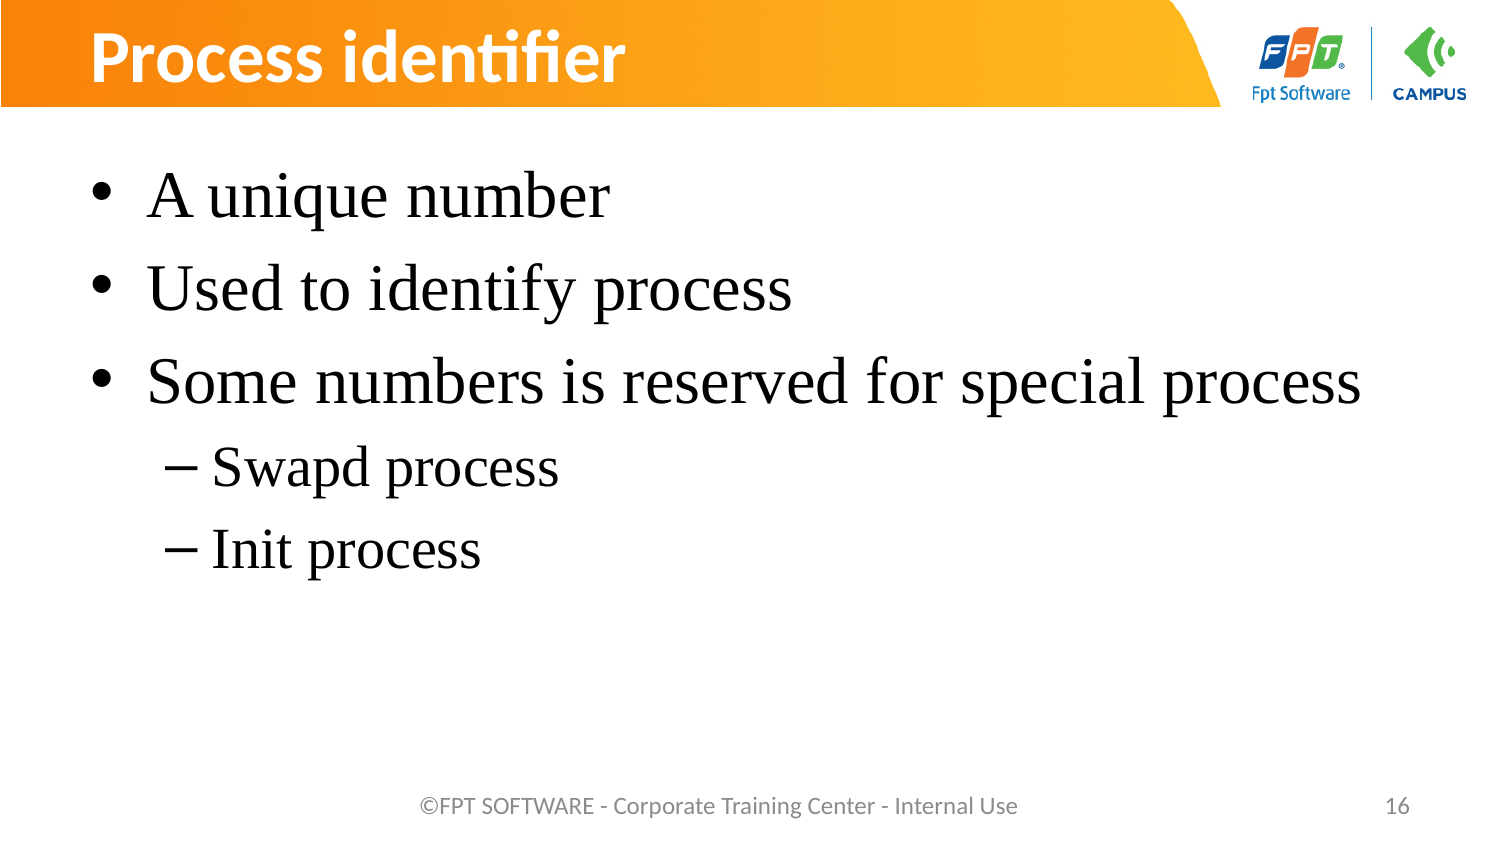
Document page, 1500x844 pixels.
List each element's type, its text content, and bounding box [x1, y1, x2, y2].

picture [1, 0, 1499, 844]
title Process identifier [75, 0, 1176, 106]
slide_number 16 [1074, 782, 1425, 827]
list A unique number Used to identify process Some numbers is reserved for special process Swapd process Init process [75, 142, 1425, 754]
footer ©FPT SOFTWARE - Corporate Training Center - Internal Use [395, 782, 1043, 827]
